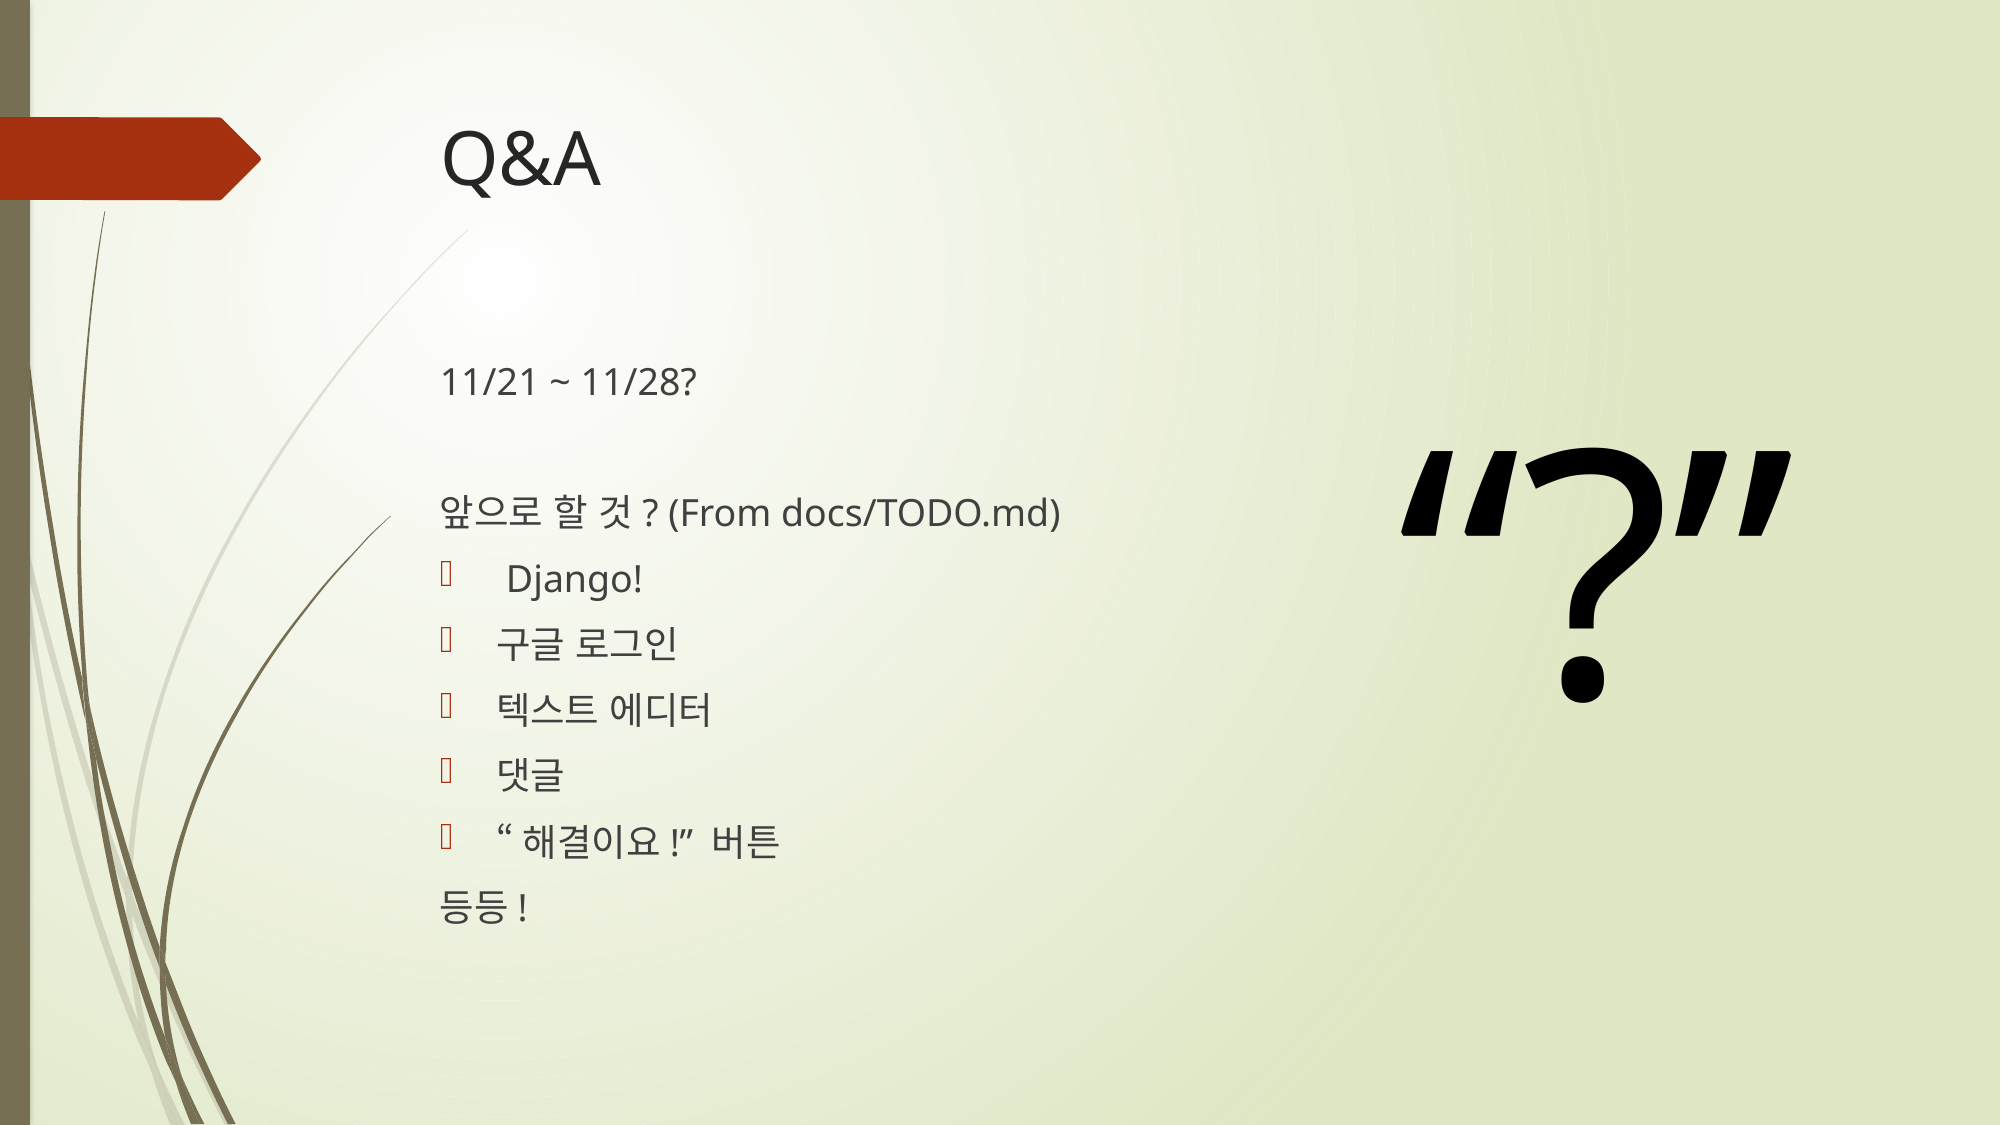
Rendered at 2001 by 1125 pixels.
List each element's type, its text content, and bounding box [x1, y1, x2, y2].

title Q&A [425, 102, 1888, 313]
text_box “?” [1382, 345, 1811, 776]
list 11/21 ~ 11/28? 앞으로 할 것? (From docs/TODO.md) Django! 구글 로그인 텍스트 에디터 댓글 “해결이요!” 버튼 등등! [424, 350, 1888, 970]
